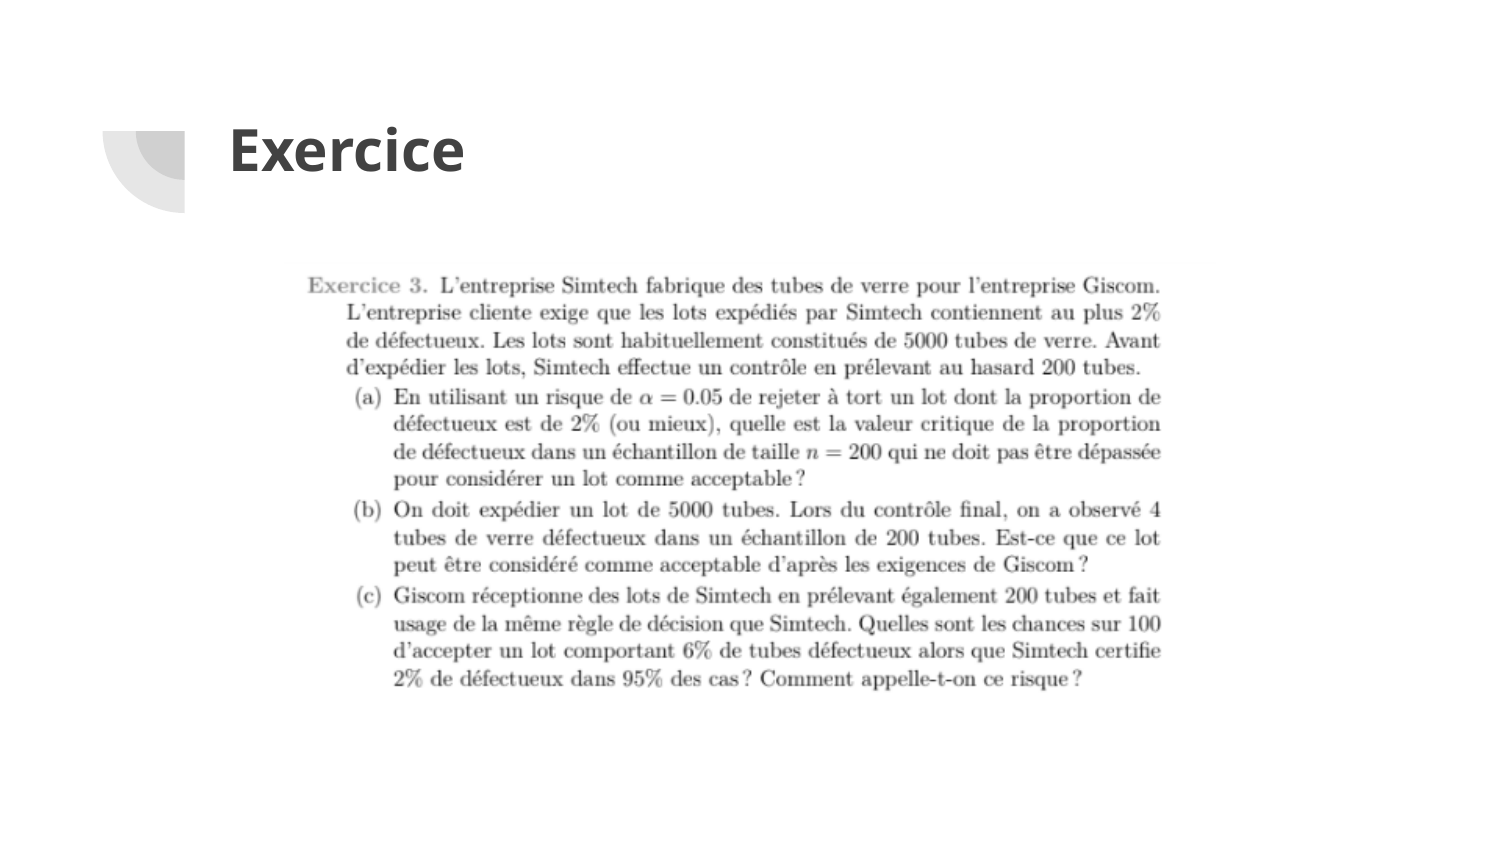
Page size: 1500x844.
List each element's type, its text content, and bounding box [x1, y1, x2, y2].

title Exercice [213, 98, 1368, 263]
picture [284, 261, 1216, 716]
